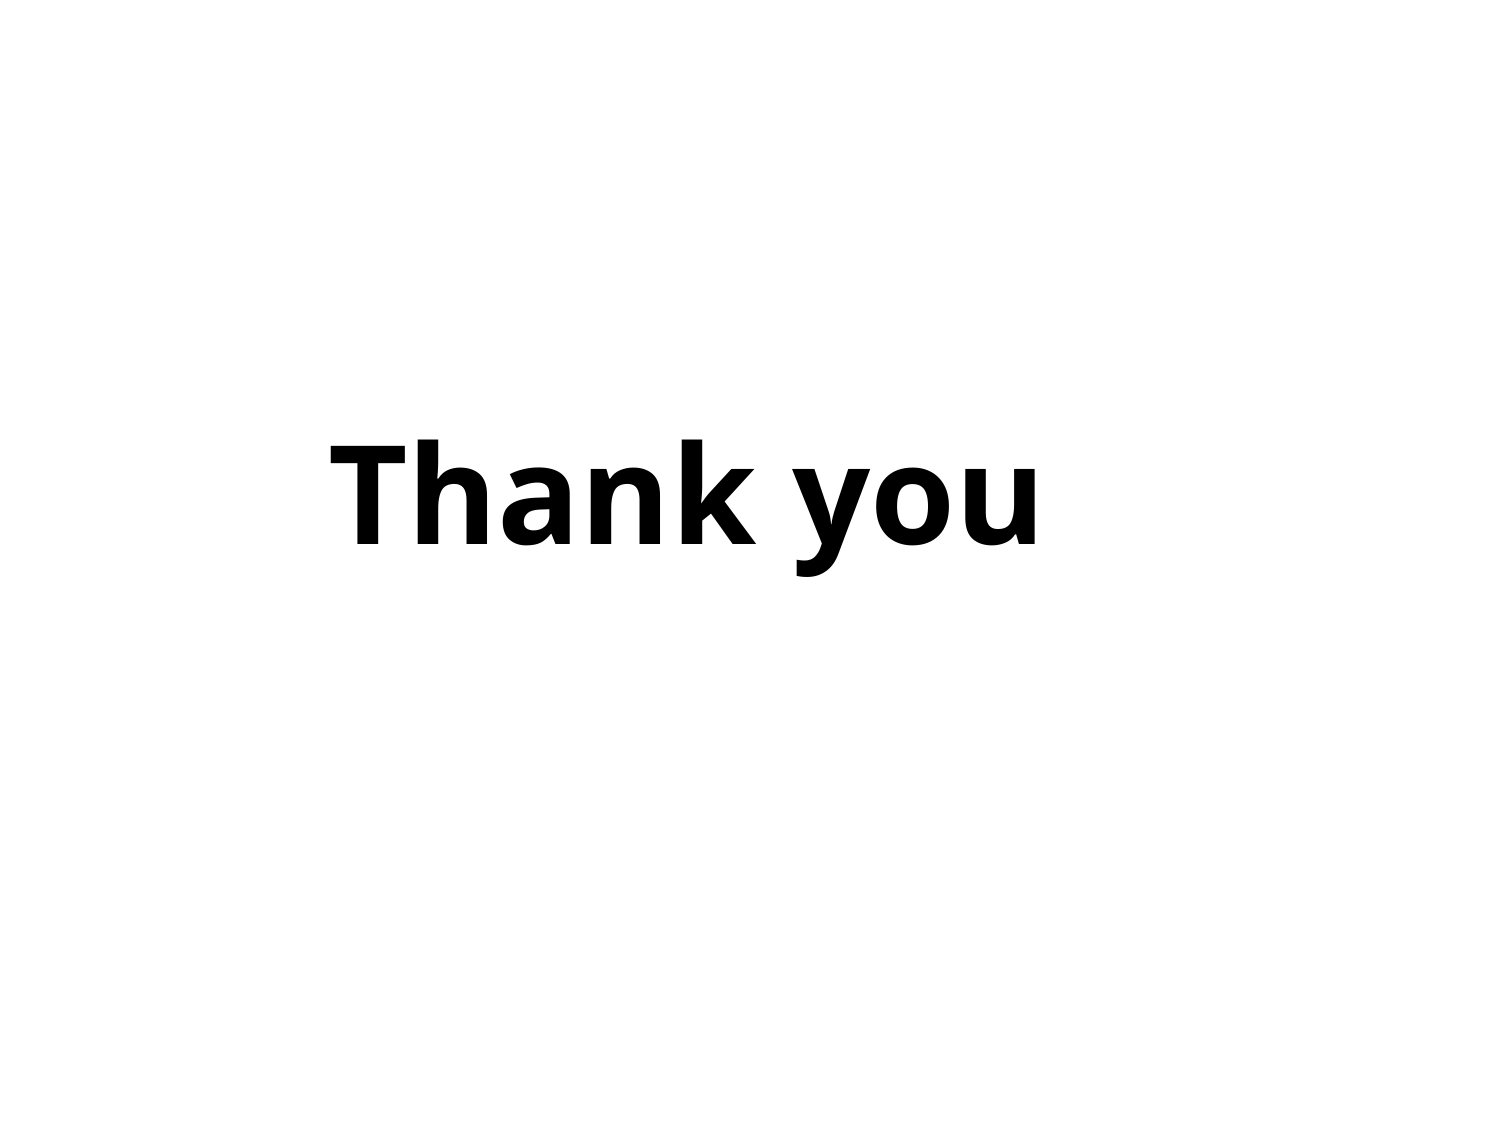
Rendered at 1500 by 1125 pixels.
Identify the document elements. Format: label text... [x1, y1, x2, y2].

title Thank you [313, 261, 1500, 739]
